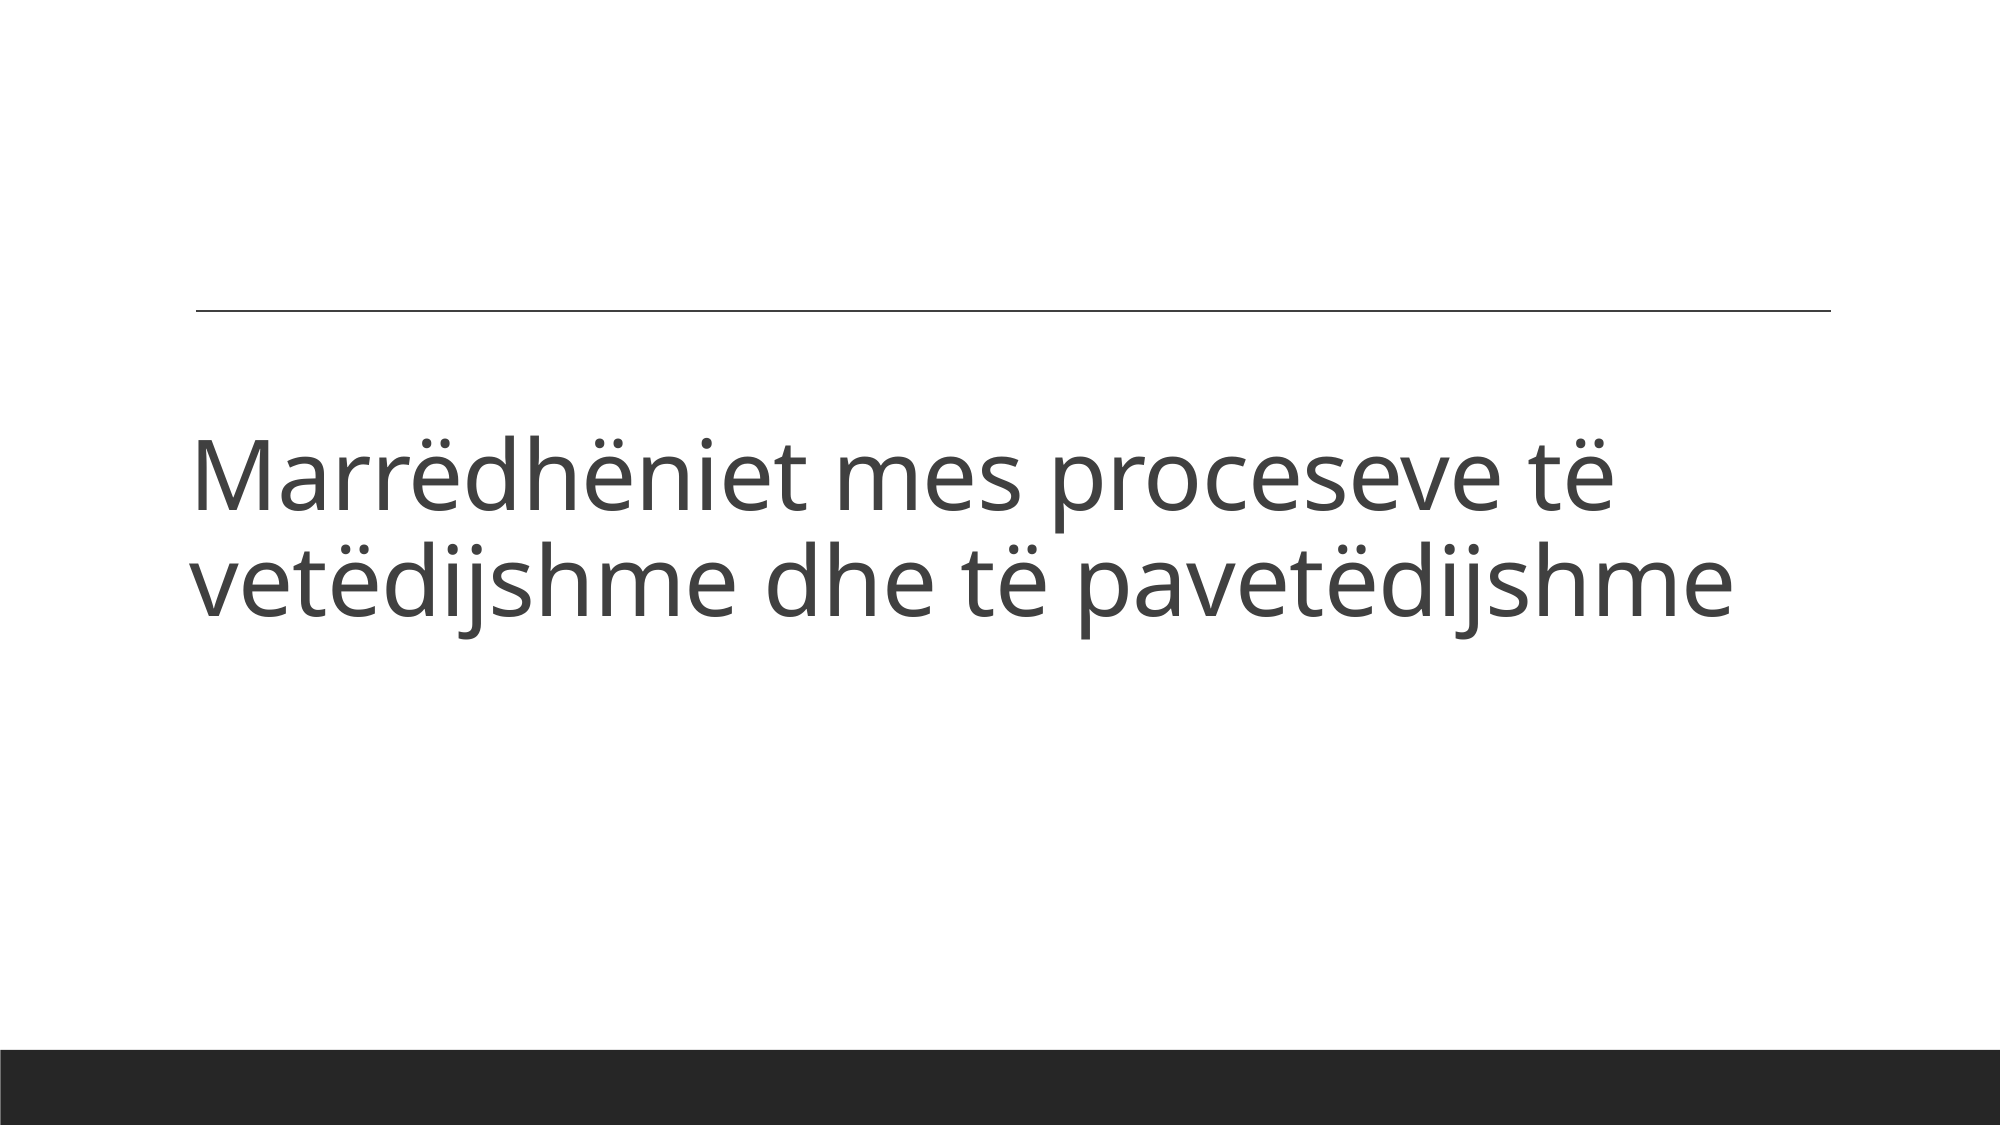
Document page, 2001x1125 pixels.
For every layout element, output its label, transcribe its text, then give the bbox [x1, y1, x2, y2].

title Marrëdhëniet mes proceseve të vetëdijshme dhe të pavetëdijshme [174, 406, 1825, 645]
